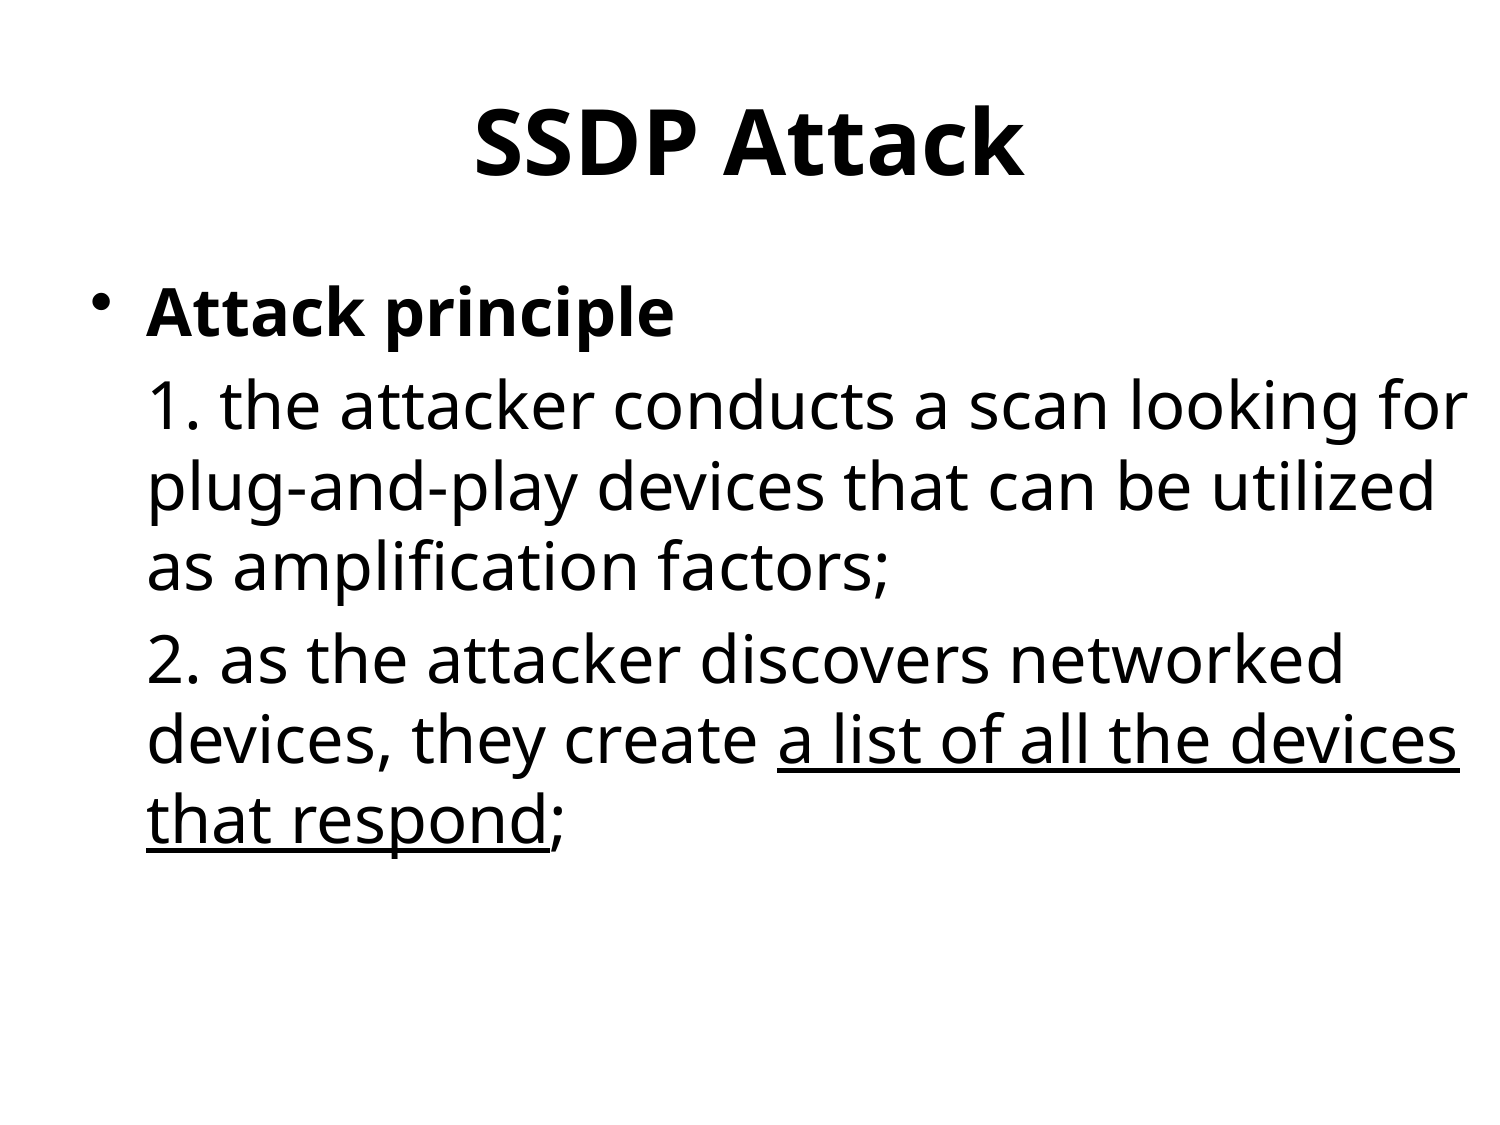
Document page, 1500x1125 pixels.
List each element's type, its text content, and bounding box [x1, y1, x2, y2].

list Attack principle 1. the attacker conducts a scan looking for plug-and-play devices that can be utilized as amplification factors; 2. as the attacker discovers networked devices, they create a list of all the devices that respond; [74, 262, 1500, 1125]
title SSDP Attack [0, 44, 1500, 233]
